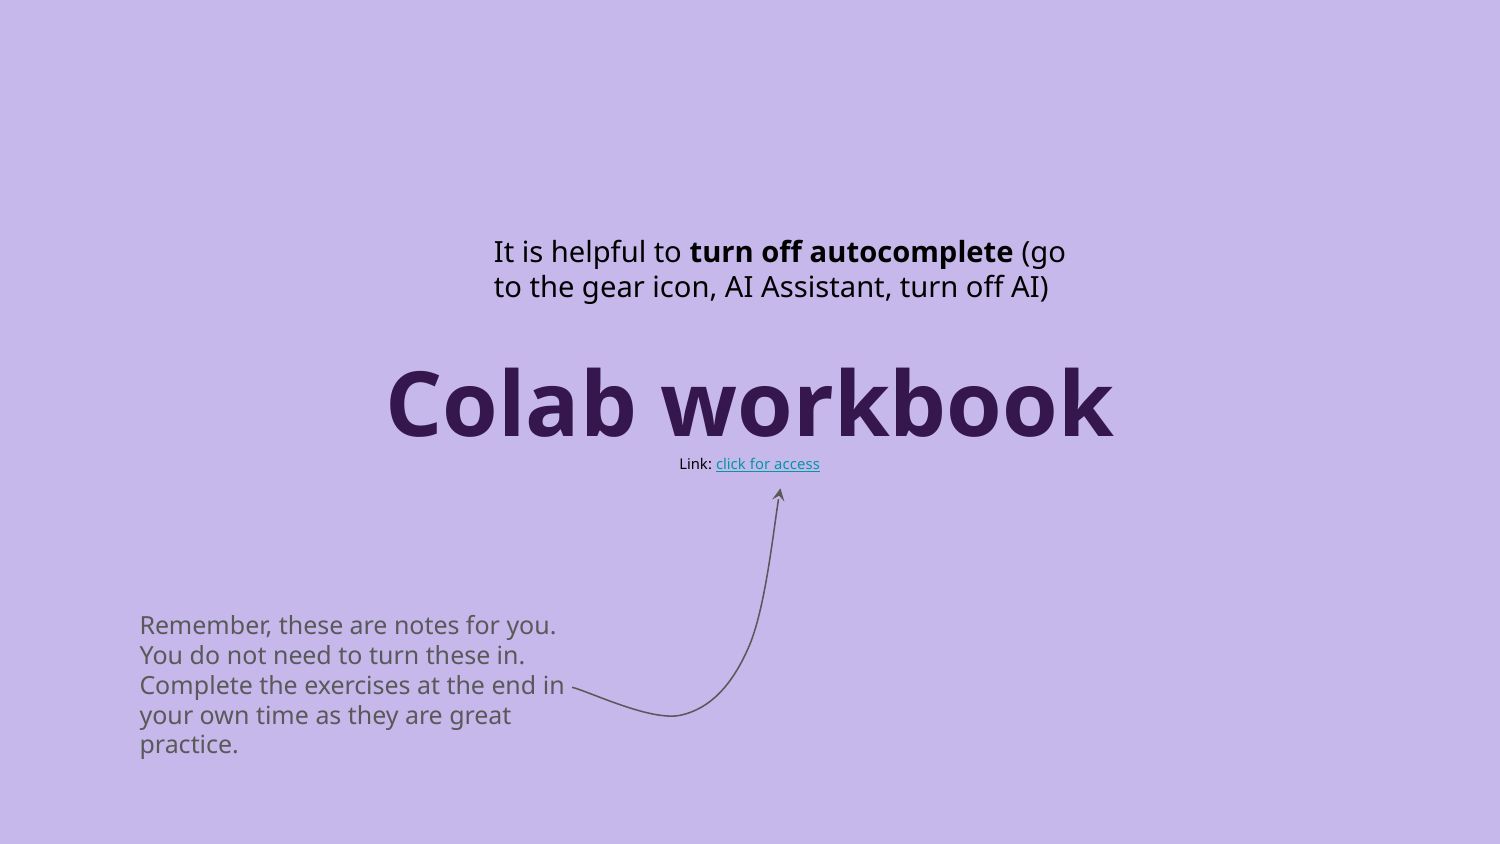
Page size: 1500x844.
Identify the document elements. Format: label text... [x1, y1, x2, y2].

text_box Remember, these are notes for you. You do not need to turn these in. Complete the exercises at the end in your own time as they are great practice. [124, 594, 587, 759]
title Colab workbook Link: click for access [51, 352, 1449, 491]
text_box It is helpful to turn off autocomplete (go to the gear icon, AI Assistant, turn off AI) [478, 218, 1096, 319]
text_box [572, 488, 785, 717]
